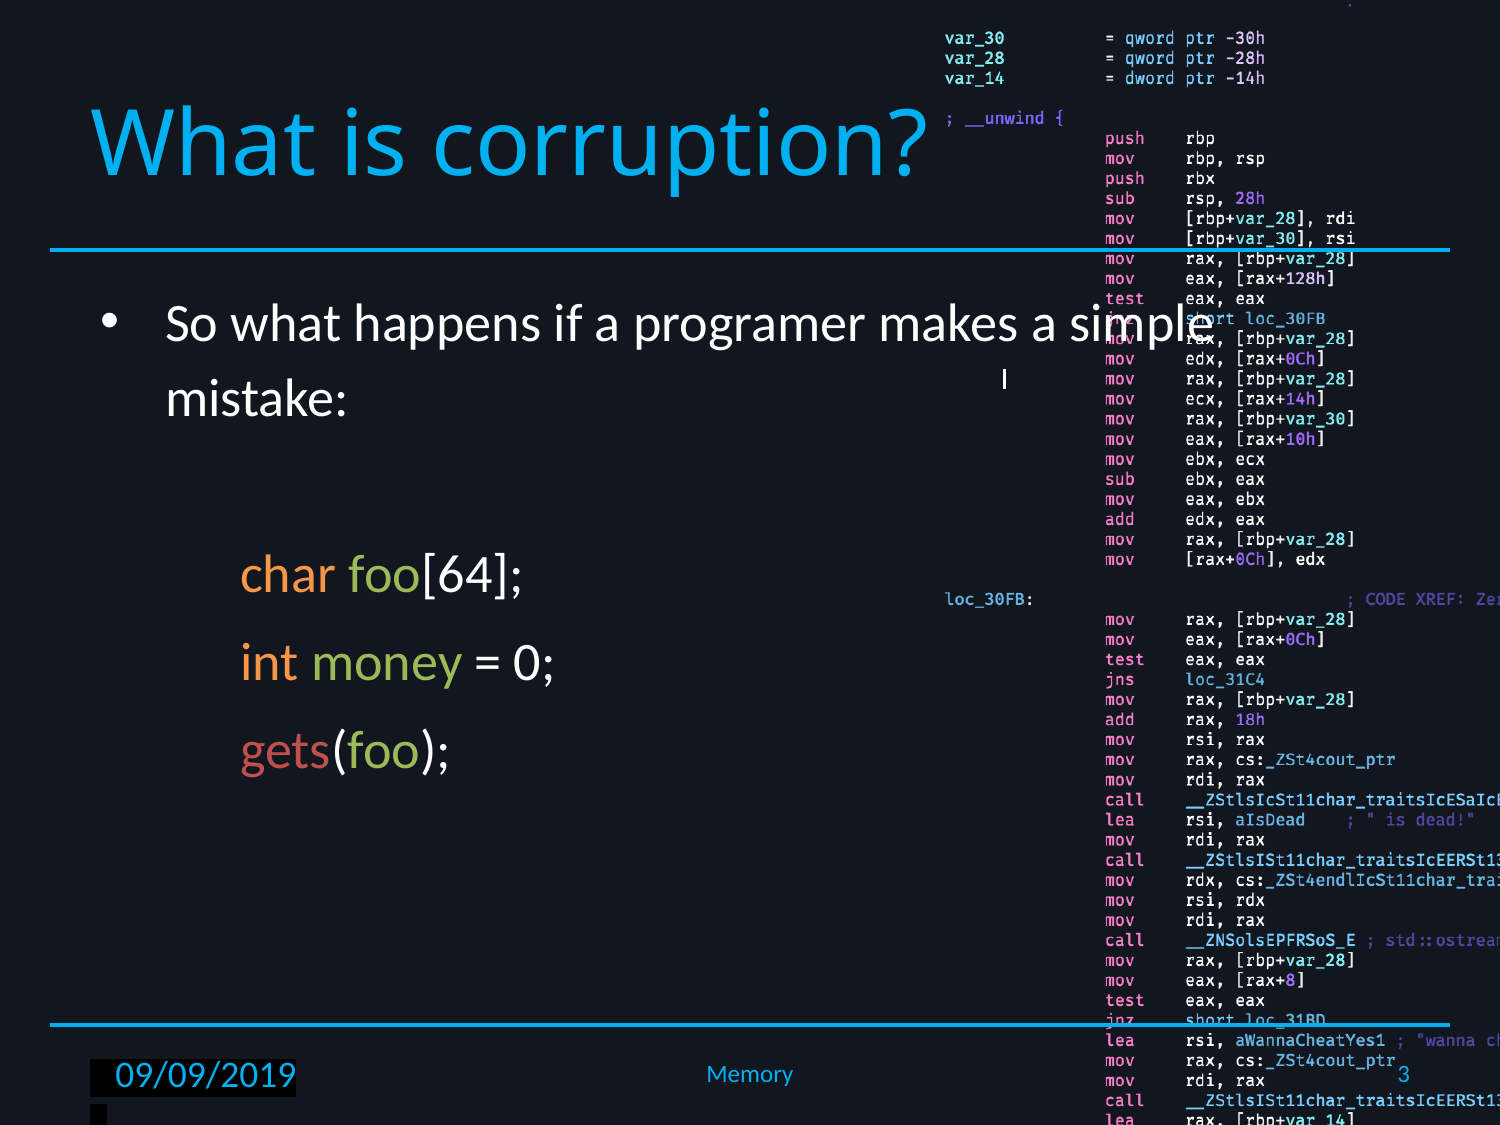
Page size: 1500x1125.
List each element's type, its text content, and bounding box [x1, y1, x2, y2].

picture [939, 4, 1500, 1125]
slide_number 3 [1074, 1042, 1425, 1103]
list So what happens if a programer makes a simple mistake: char foo[64]; int money = 0; gets(foo); [75, 262, 1425, 1005]
title What is corruption? [75, 45, 1425, 233]
